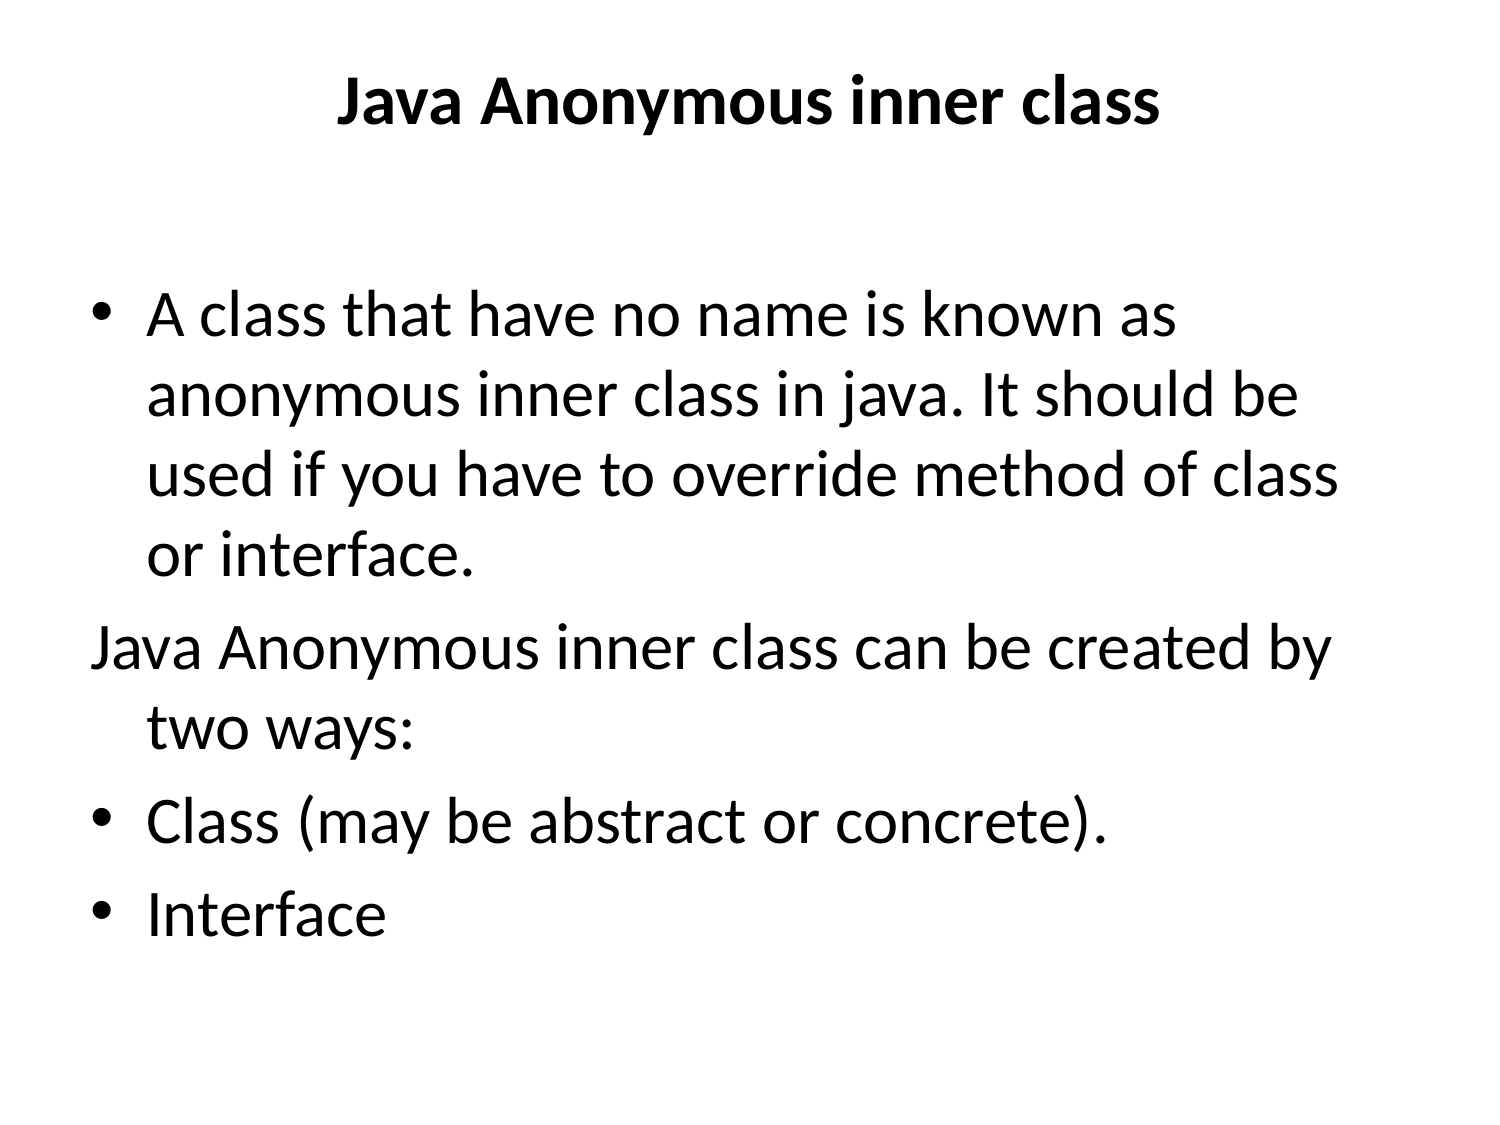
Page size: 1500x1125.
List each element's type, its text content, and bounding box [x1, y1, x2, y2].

list A class that have no name is known as anonymous inner class in java. It should be used if you have to override method of class or interface. Java Anonymous inner class can be created by two ways: Class (may be abstract or concrete). Interface [75, 262, 1425, 1005]
title Java Anonymous inner class [75, 45, 1425, 233]
